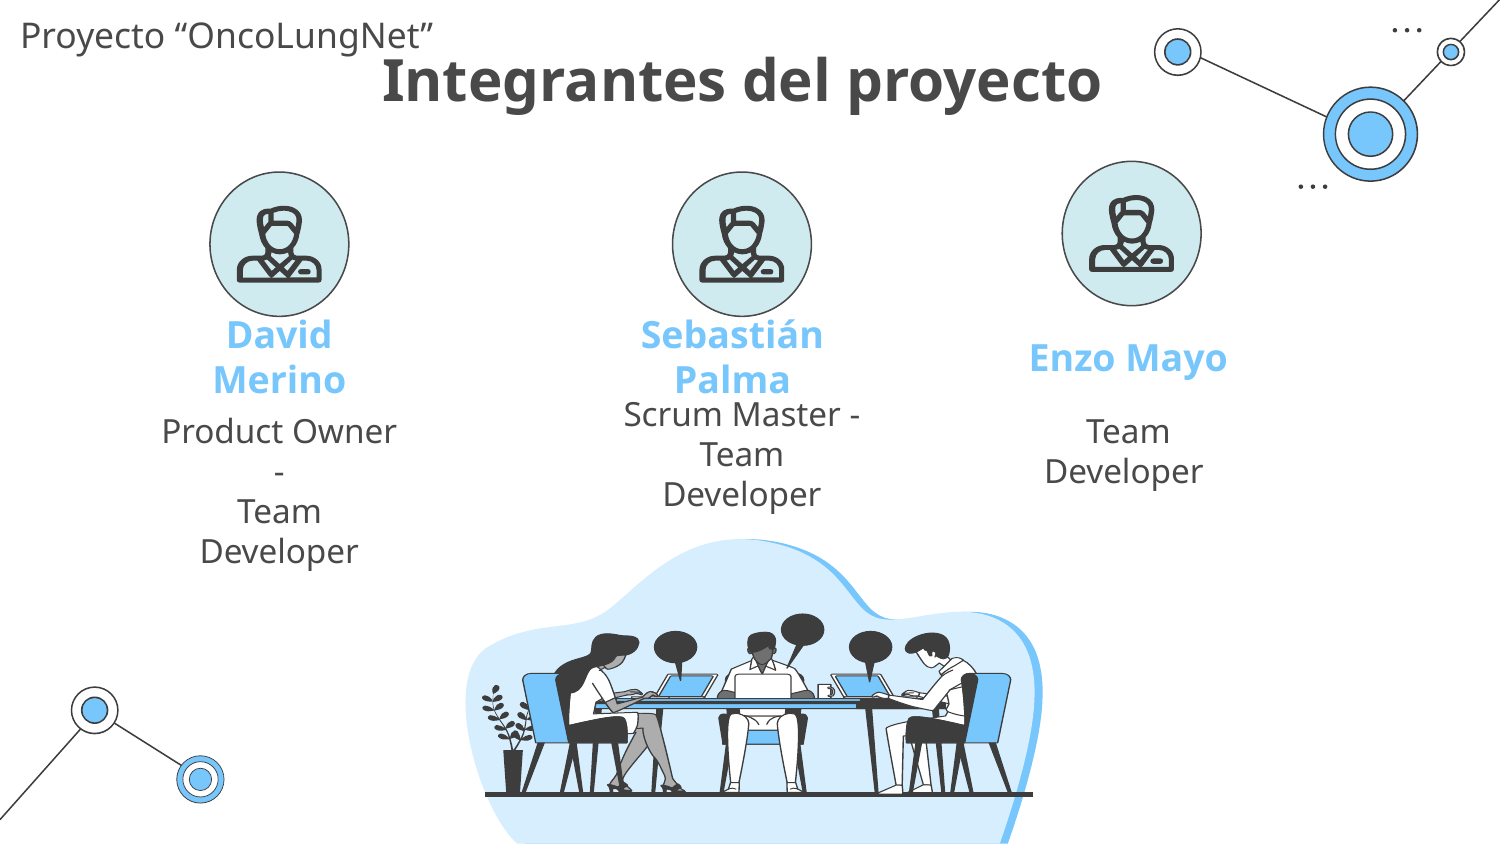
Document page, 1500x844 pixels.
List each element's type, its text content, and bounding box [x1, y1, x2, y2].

subtitle Team Developer [994, 395, 1263, 539]
subtitle Product Owner - Team Developer [145, 395, 414, 539]
subtitle Scrum Master - Team Developer [607, 378, 877, 523]
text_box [1088, 194, 1175, 273]
title Integrantes del proyecto [362, 28, 1138, 123]
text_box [236, 205, 323, 283]
subtitle David Merino [145, 327, 414, 386]
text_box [446, 538, 1054, 844]
subtitle Sebastián Palma [589, 327, 877, 386]
text_box [672, 172, 812, 317]
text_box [699, 205, 785, 283]
text_box [1062, 161, 1202, 306]
text_box [209, 172, 349, 317]
subtitle Enzo Mayo [994, 327, 1263, 386]
